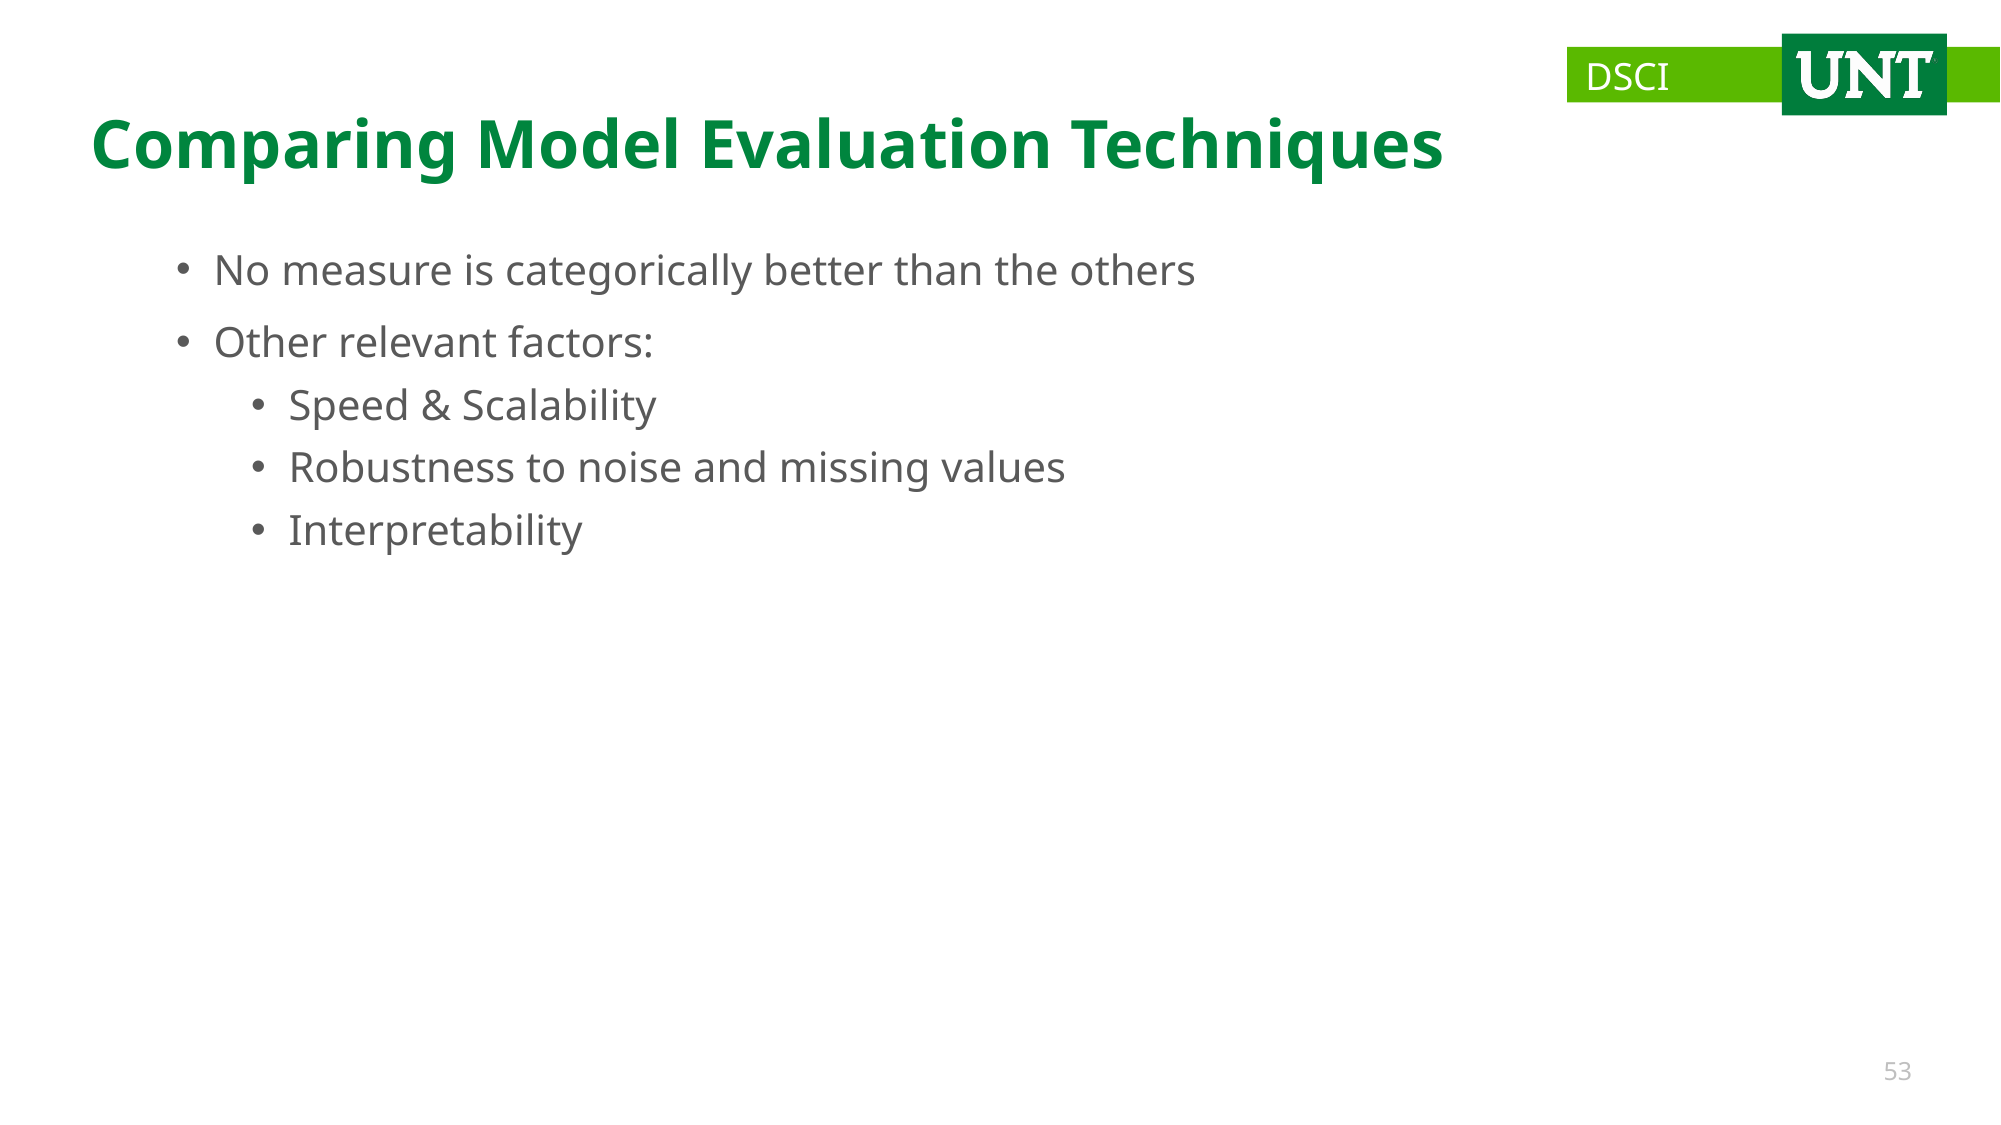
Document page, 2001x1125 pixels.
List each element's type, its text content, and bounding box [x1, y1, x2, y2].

picture [1795, 51, 1938, 99]
slide_number 53 [1859, 1042, 1937, 1103]
list No measure is categorically better than the others Other relevant factors: Speed & Scalability Robustness to noise and missing values Interpretability [161, 233, 1354, 996]
title Comparing Model Evaluation Techniques [75, 59, 1786, 234]
